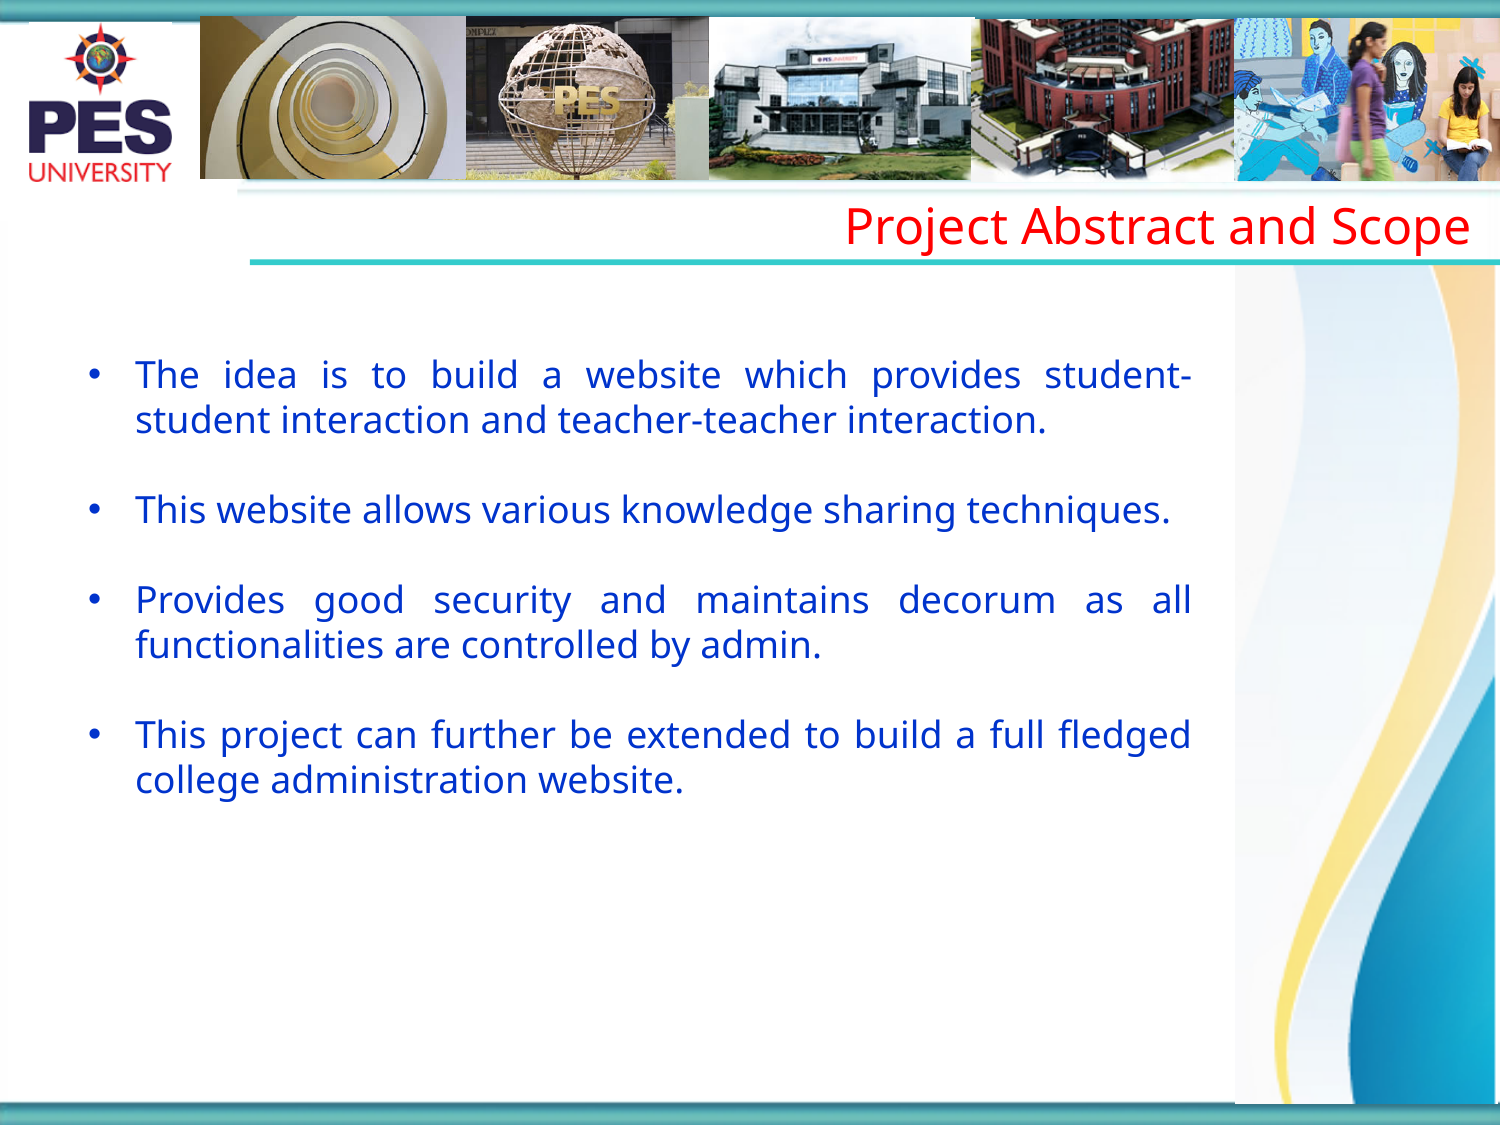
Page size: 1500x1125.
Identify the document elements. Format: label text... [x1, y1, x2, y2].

picture [0, 0, 1500, 188]
text_box The idea is to build a website which provides student-student interaction and teacher-teacher interaction. This website allows various knowledge sharing techniques. Provides good security and maintains decorum as all functionalities are controlled by admin. This project can further be extended to build a full fledged college administration website. [0, 188, 1208, 963]
text_box Project Abstract and Scope [437, 187, 1500, 263]
picture [0, 266, 1500, 1125]
